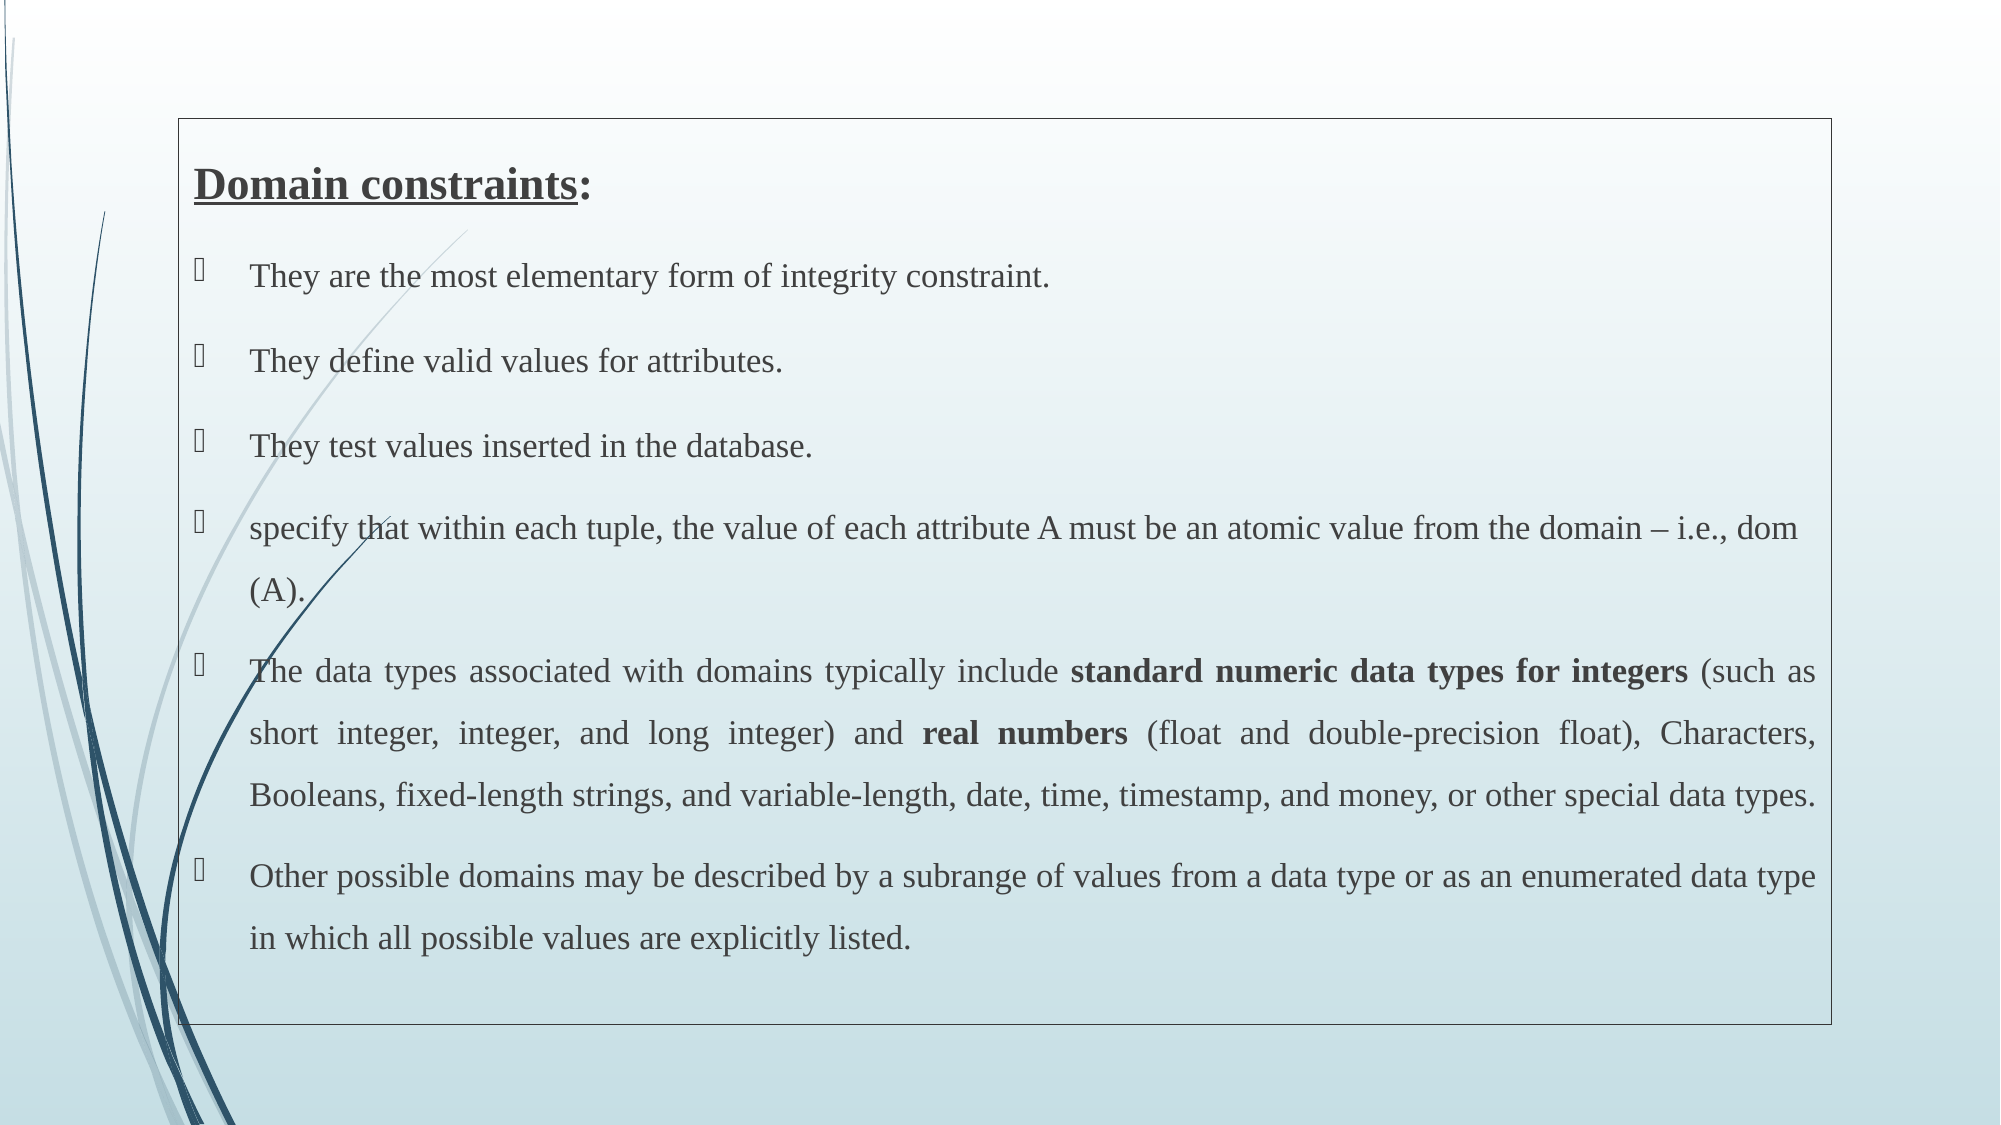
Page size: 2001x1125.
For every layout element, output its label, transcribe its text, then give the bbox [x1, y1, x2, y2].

list Domain constraints: They are the most elementary form of integrity constraint. They define valid values for attributes. They test values inserted in the database. specify that within each tuple, the value of each attribute A must be an atomic value from the domain – i.e., dom (A). The data types associated with domains typically include standard numeric data types for integers (such as short integer, integer, and long integer) and real numbers (float and double-precision float), Characters, Booleans, fixed-length strings, and variable-length, date, time, timestamp, and money, or other special data types. Other possible domains may be described by a subrange of values from a data type or as an enumerated data type in which all possible values are explicitly listed. [178, 118, 1832, 1025]
